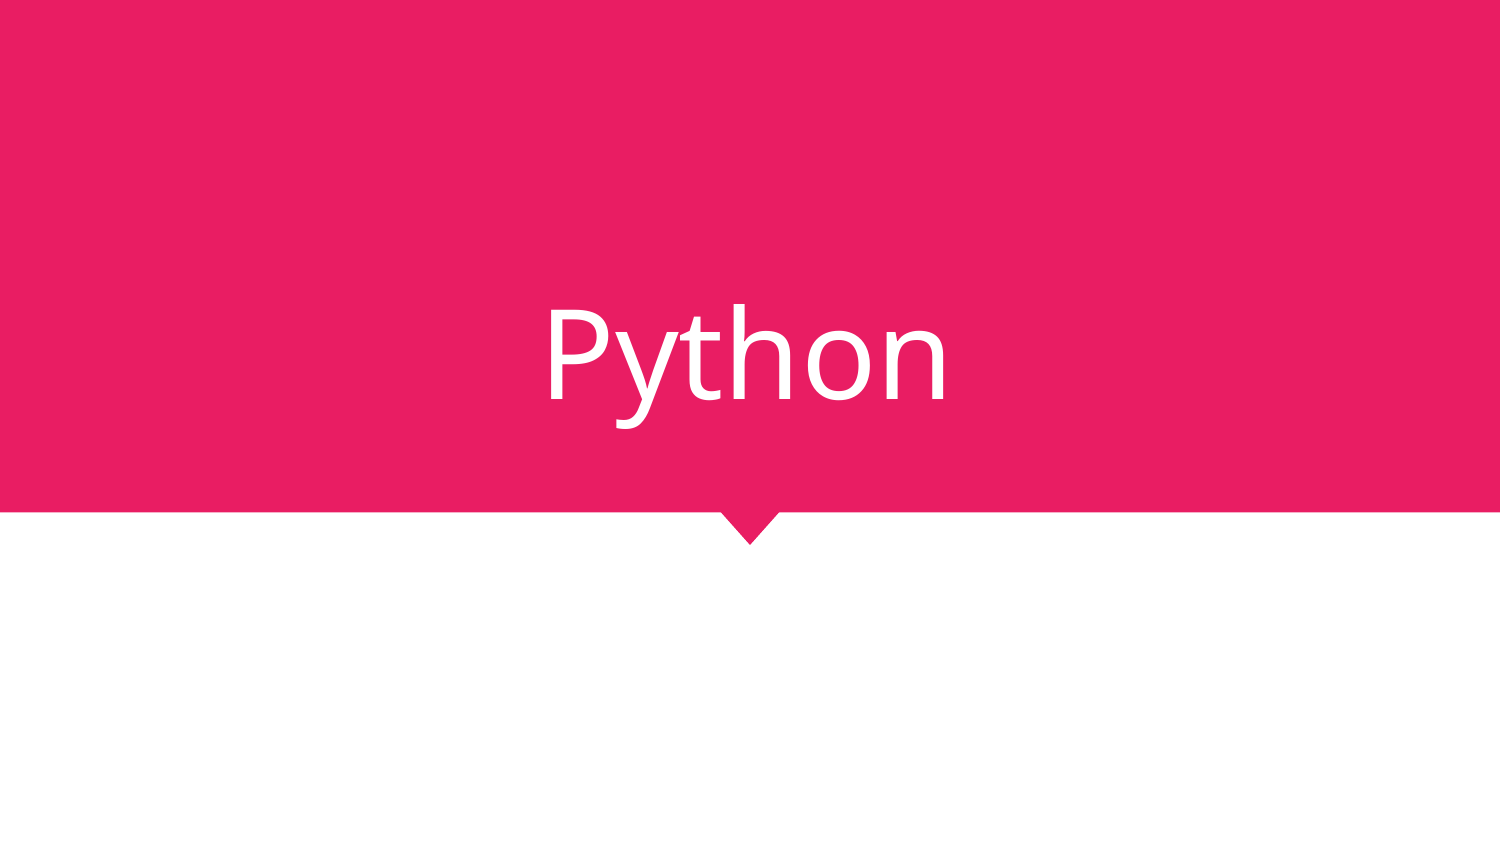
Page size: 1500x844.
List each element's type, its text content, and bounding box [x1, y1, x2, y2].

title Python [67, 105, 1427, 452]
